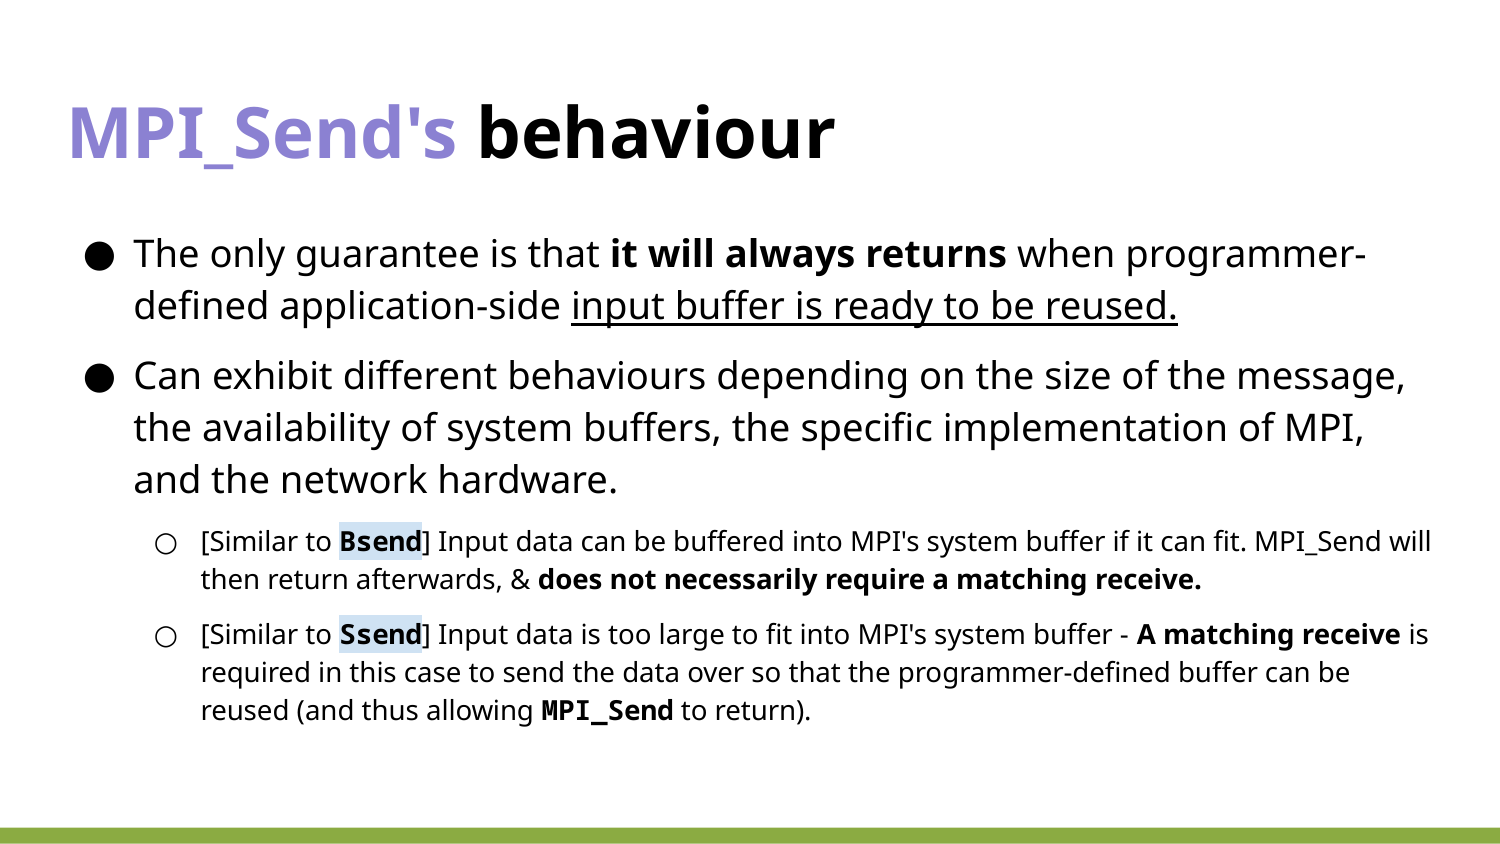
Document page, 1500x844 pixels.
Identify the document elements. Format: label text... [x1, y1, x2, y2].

list The only guarantee is that it will always returns when programmer-defined application-side input buffer is ready to be reused. Can exhibit different behaviours depending on the size of the message, the availability of system buffers, the specific implementation of MPI, and the network hardware. [Similar to Bsend] Input data can be buffered into MPI's system buffer if it can fit. MPI_Send will then return afterwards, & does not necessarily require a matching receive. [Similar to Ssend] Input data is too large to fit into MPI's system buffer - A matching receive is required in this case to send the data over so that the programmer-defined buffer can be reused (and thus allowing MPI_Send to return). [51, 207, 1449, 750]
title MPI_Send's behaviour [51, 72, 1449, 189]
